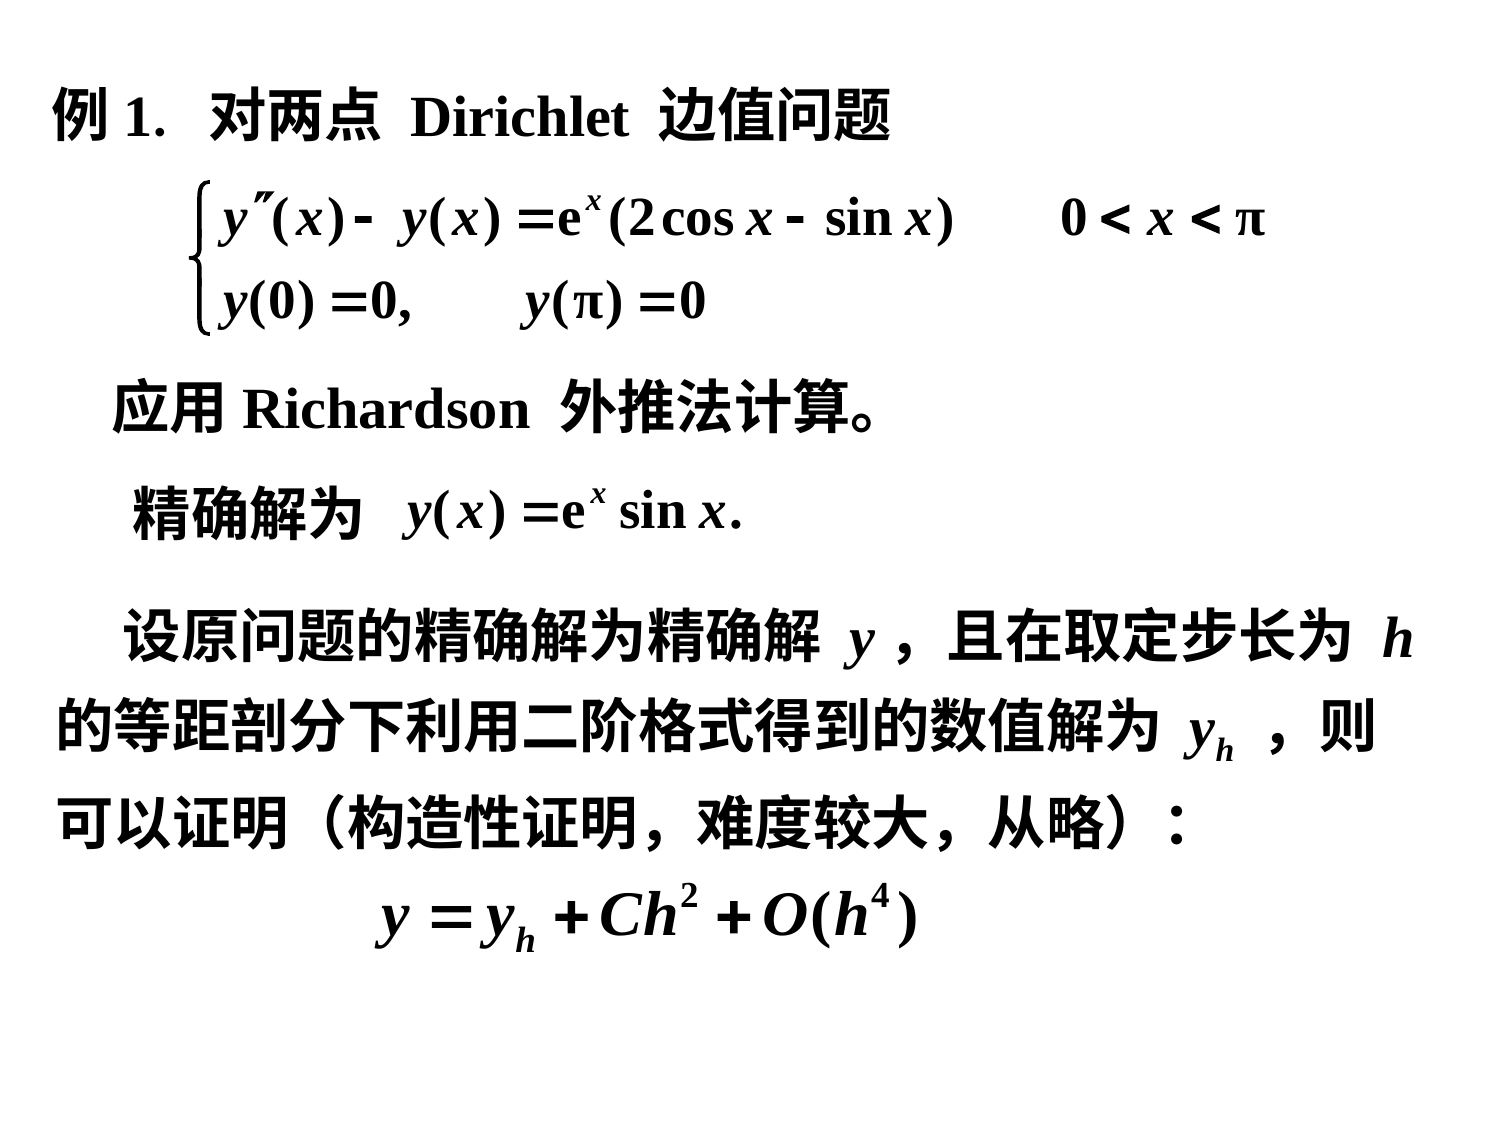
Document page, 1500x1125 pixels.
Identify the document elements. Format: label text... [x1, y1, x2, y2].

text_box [362, 866, 931, 968]
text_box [116, 468, 751, 556]
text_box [177, 171, 1276, 347]
text_box 应用Richardson 外推法计算。 [97, 363, 924, 448]
text_box 设原问题的精确解为精确解 y，且在取定步长为 h 的等距剖分下利用二阶格式得到的数值解为 yh ，则 可以证明（构造性证明，难度较大，从略）： [41, 574, 1443, 864]
text_box 例1. 对两点 Dirichlet 边值问题 [36, 70, 907, 156]
